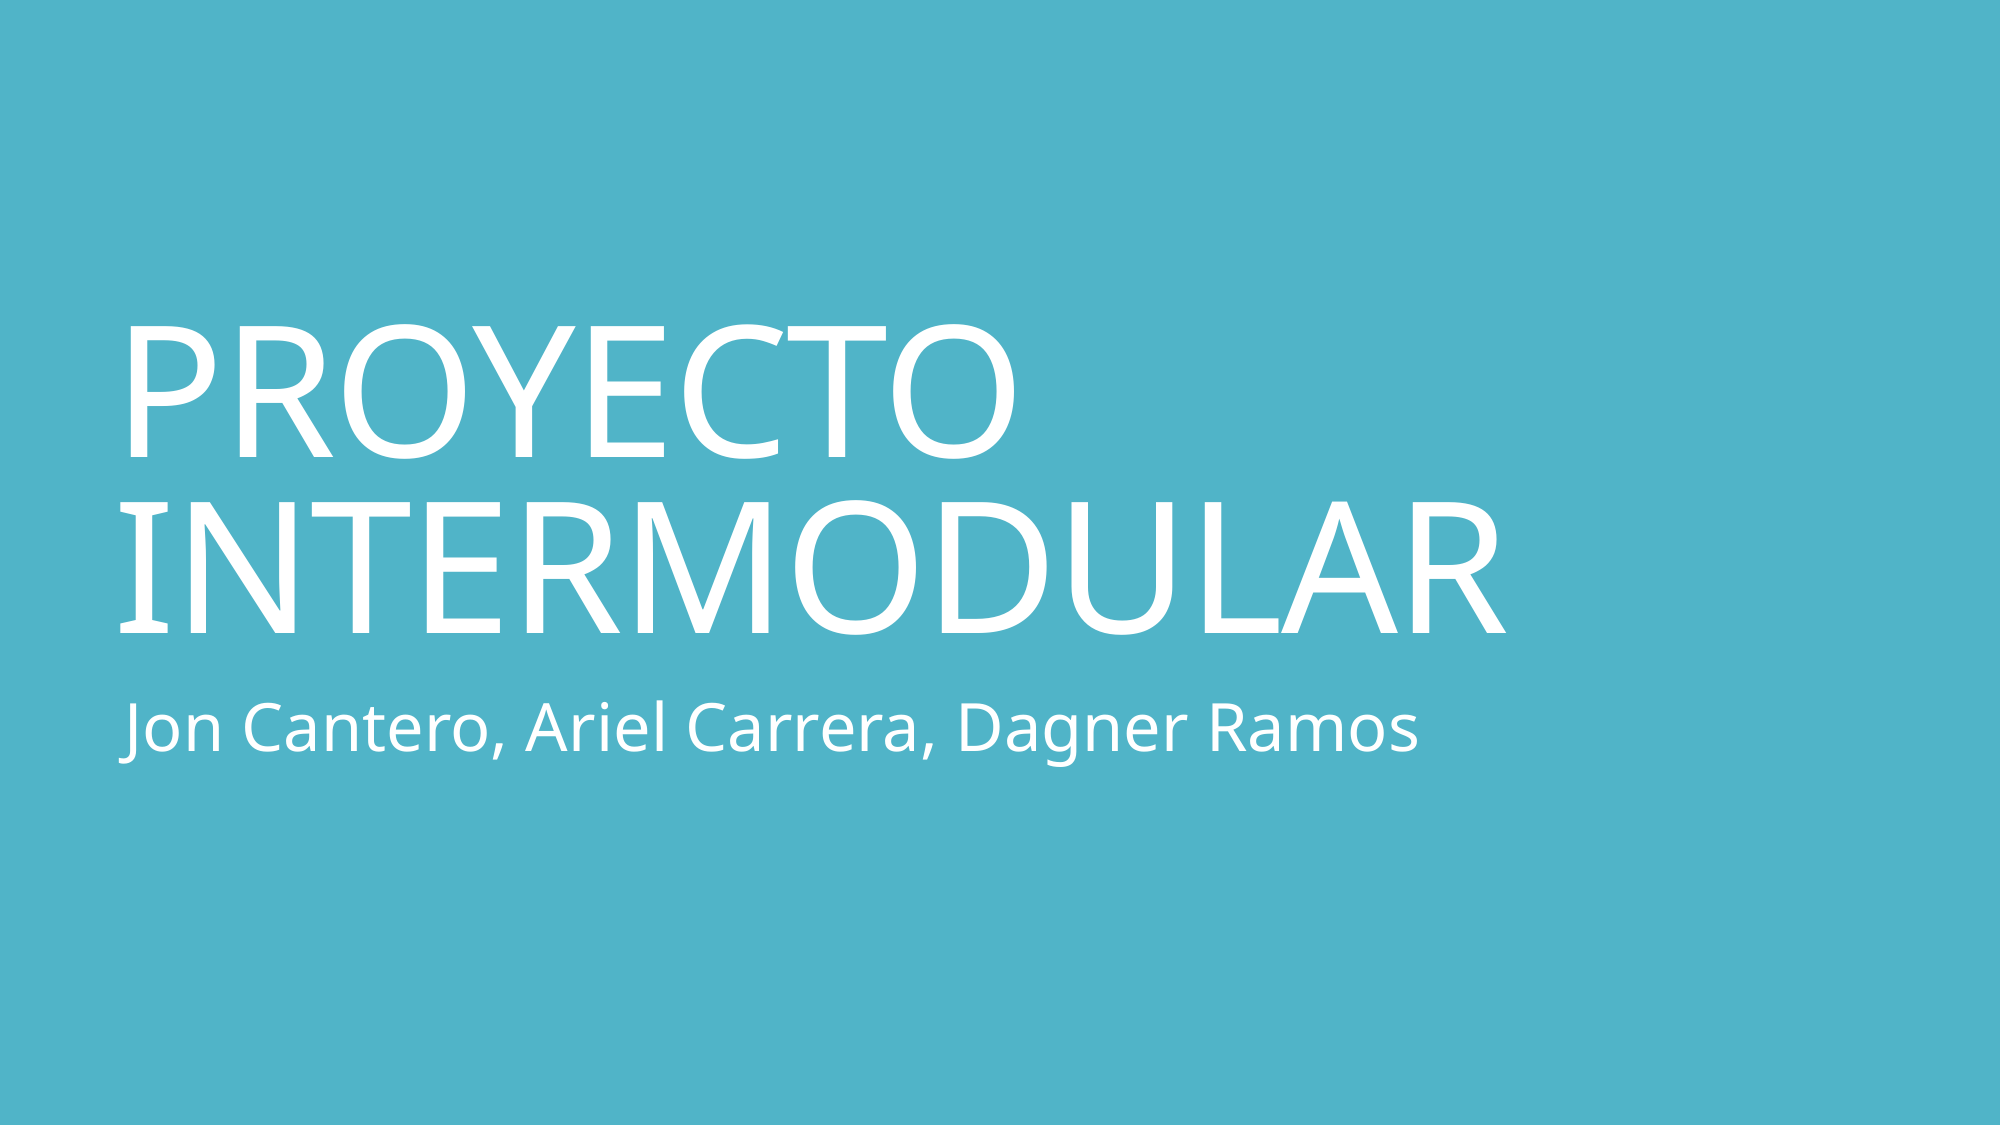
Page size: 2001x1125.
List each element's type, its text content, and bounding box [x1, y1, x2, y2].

subtitle Jon Cantero, Ariel Carrera, Dagner Ramos [109, 690, 1624, 961]
title PROYECTO INTERMODULAR [98, 126, 1868, 677]
